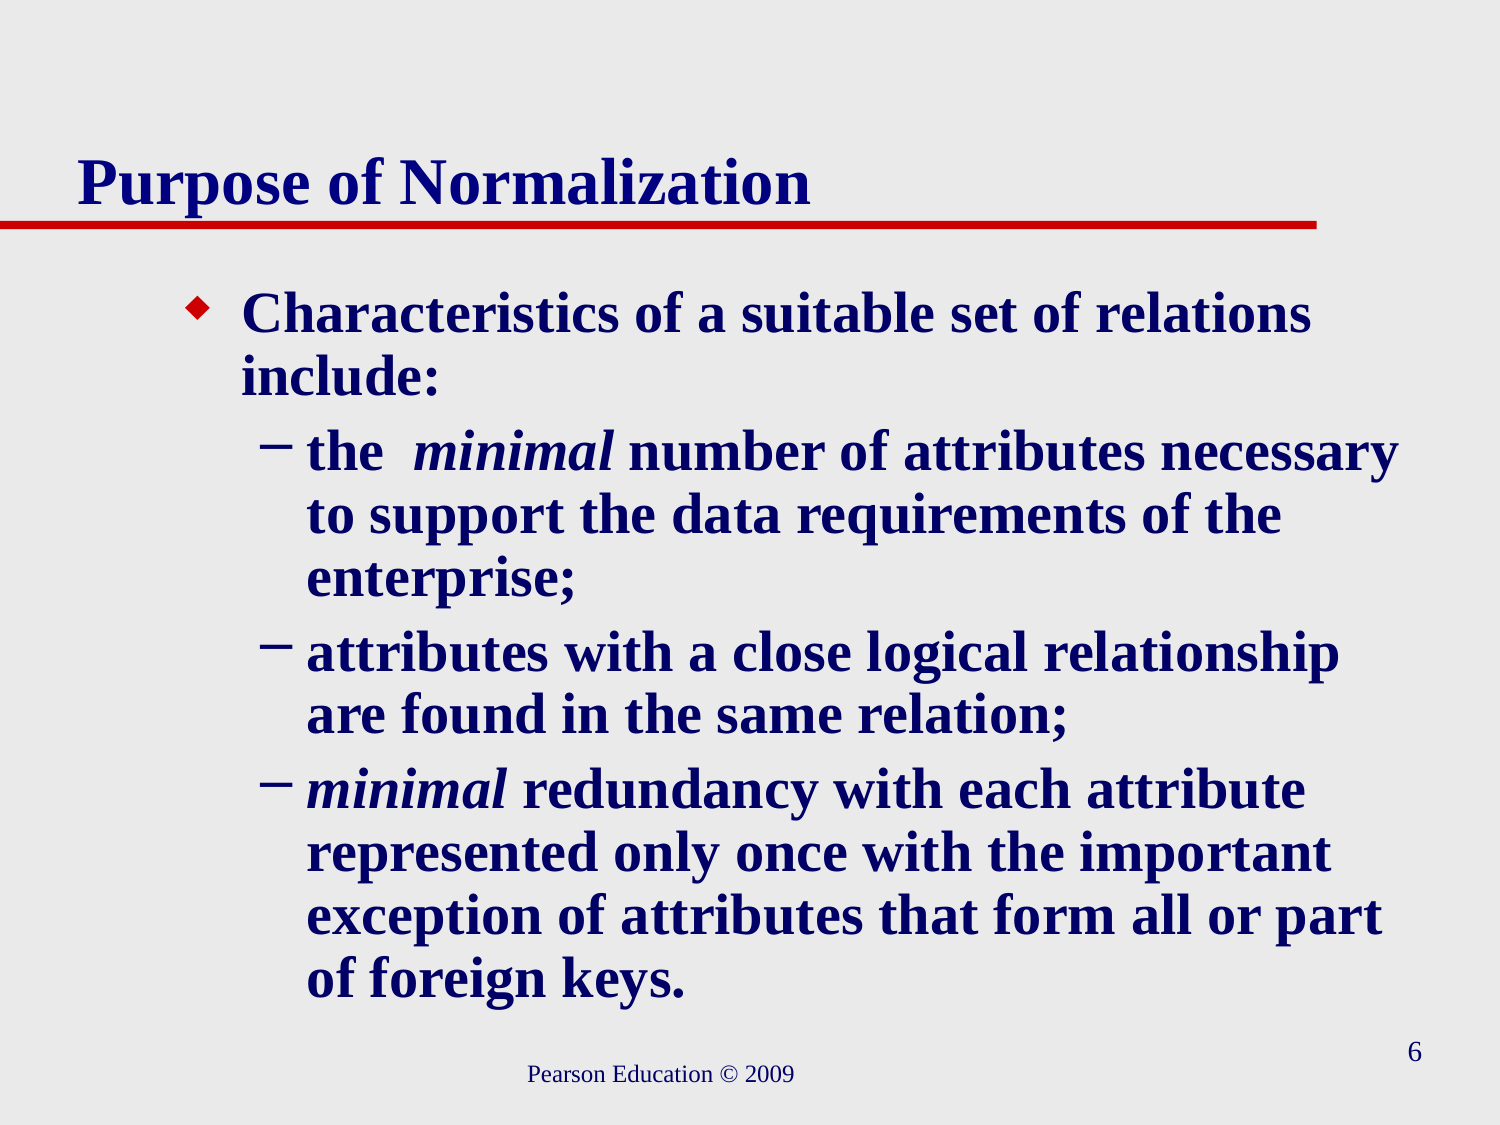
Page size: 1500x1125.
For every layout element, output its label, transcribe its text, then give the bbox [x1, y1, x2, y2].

title Purpose of Normalization [62, 43, 1338, 225]
text_box Pearson Education © 2009 [512, 1050, 1038, 1095]
list Characteristics of a suitable set of relations include: the minimal number of attributes necessary to support the data requirements of the enterprise; attributes with a close logical relationship are found in the same relation; minimal redundancy with each attribute represented only once with the important exception of attributes that form all or part of foreign keys. [169, 275, 1438, 950]
slide_number 6 [1125, 1012, 1438, 1088]
